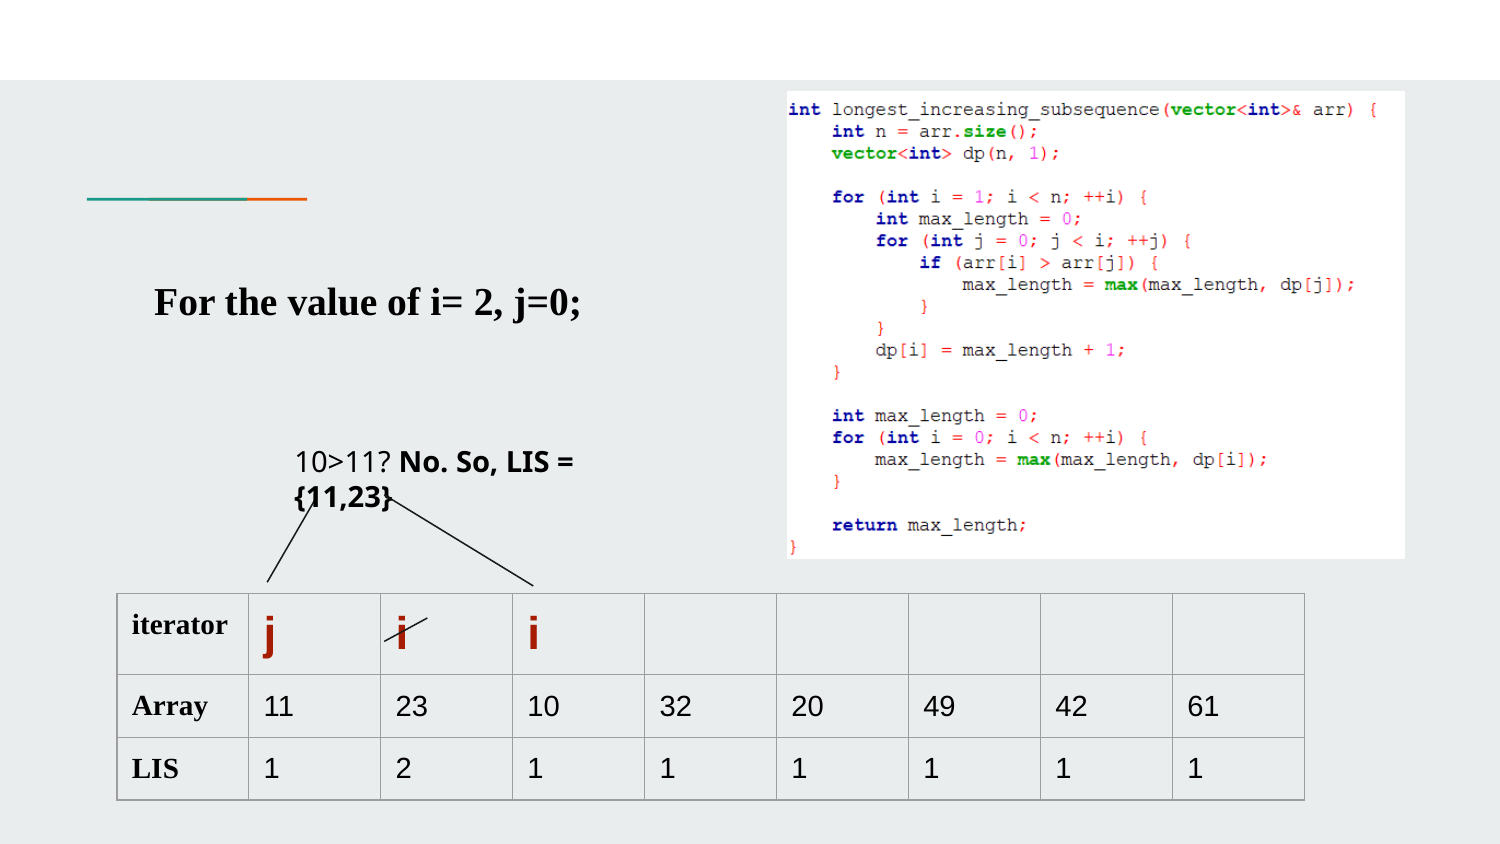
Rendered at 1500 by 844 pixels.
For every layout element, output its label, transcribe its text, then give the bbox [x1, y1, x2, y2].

table_header i [513, 594, 644, 674]
table_cell 2 [381, 738, 512, 799]
table_cell 1 [1041, 738, 1172, 799]
table_header j [249, 594, 380, 674]
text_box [383, 617, 428, 642]
table_cell 42 [1041, 675, 1172, 737]
table_cell 23 [381, 675, 512, 737]
table_header i [381, 594, 512, 674]
text_box 10>11? No. So, LIS = {11,23} [279, 428, 689, 489]
table_header [909, 594, 1040, 674]
table_cell 49 [909, 675, 1040, 737]
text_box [383, 494, 534, 587]
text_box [266, 497, 317, 583]
table_cell 1 [909, 738, 1040, 799]
table_cell 32 [645, 675, 776, 737]
table_cell LIS [118, 738, 248, 799]
table_cell 1 [513, 738, 644, 799]
table_cell 1 [645, 738, 776, 799]
table_cell 10 [513, 675, 644, 737]
table_header [645, 594, 776, 674]
text_box For the value of i= 2, j=0; [139, 261, 704, 322]
table_cell 1 [249, 738, 380, 799]
table_cell 20 [777, 675, 908, 737]
table_cell 11 [249, 675, 380, 737]
table_header [1173, 594, 1304, 674]
table_cell 1 [777, 738, 908, 799]
picture [787, 91, 1405, 559]
table_cell Array [118, 675, 248, 737]
table_header [1041, 594, 1172, 674]
table_header iterator [118, 594, 248, 674]
table_cell 61 [1173, 675, 1304, 737]
table_cell 1 [1173, 738, 1304, 799]
table_header [777, 594, 908, 674]
